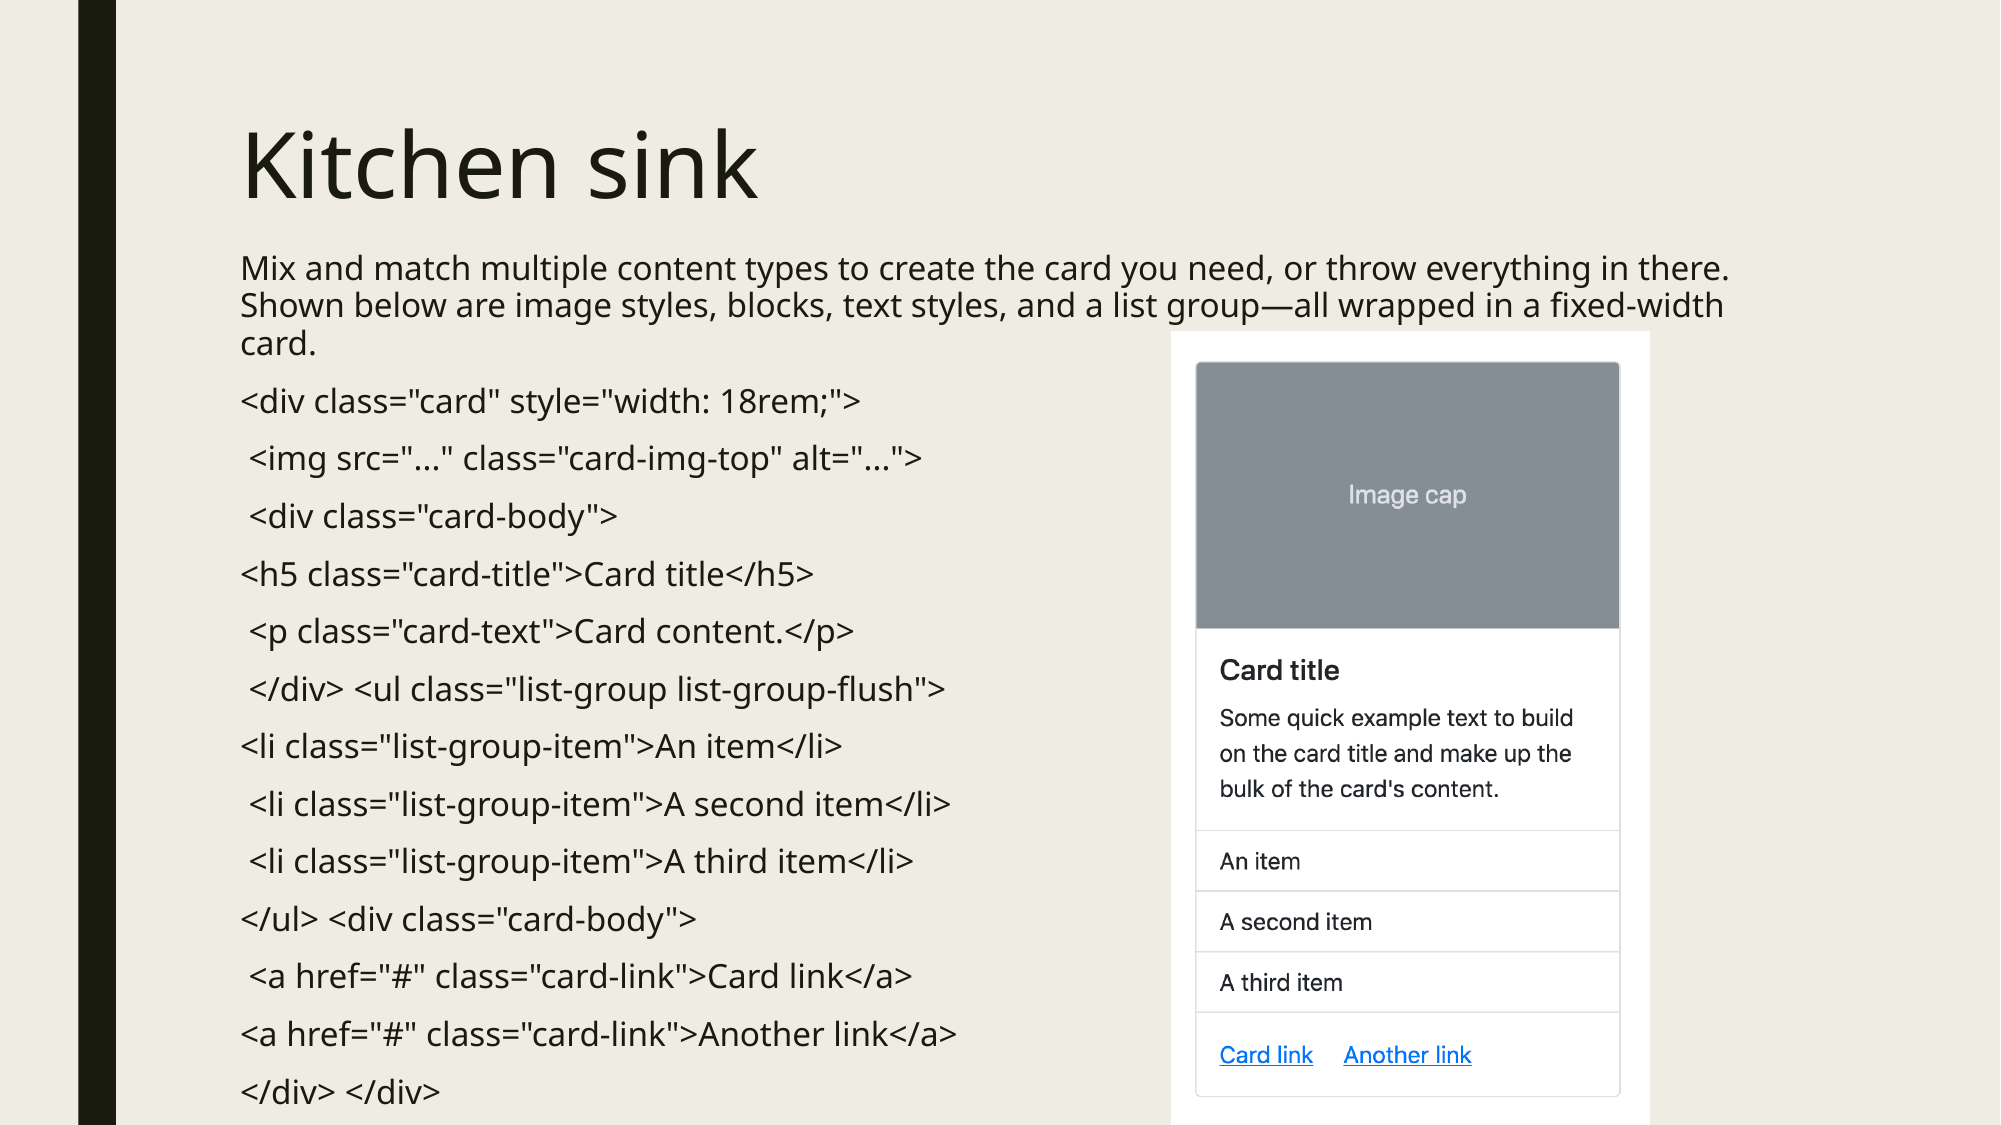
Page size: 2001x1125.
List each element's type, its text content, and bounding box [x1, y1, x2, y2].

picture [1171, 331, 1650, 1125]
list Mix and match multiple content types to create the card you need, or throw everything in there. Shown below are image styles, blocks, text styles, and a list group—all wrapped in a fixed-width card. <div class="card" style="width: 18rem;"> <img src="..." class="card-img-top" alt="..."> <div class="card-body"> <h5 class="card-title">Card title</h5> <p class="card-text">Card content.</p> </div> <ul class="list-group list-group-flush"> <li class="list-group-item">An item</li> <li class="list-group-item">A second item</li> <li class="list-group-item">A third item</li> </ul> <div class="card-body"> <a href="#" class="card-link">Card link</a> <a href="#" class="card-link">Another link</a> </div> </div> [225, 242, 1800, 1125]
title Kitchen sink [225, 112, 1800, 242]
